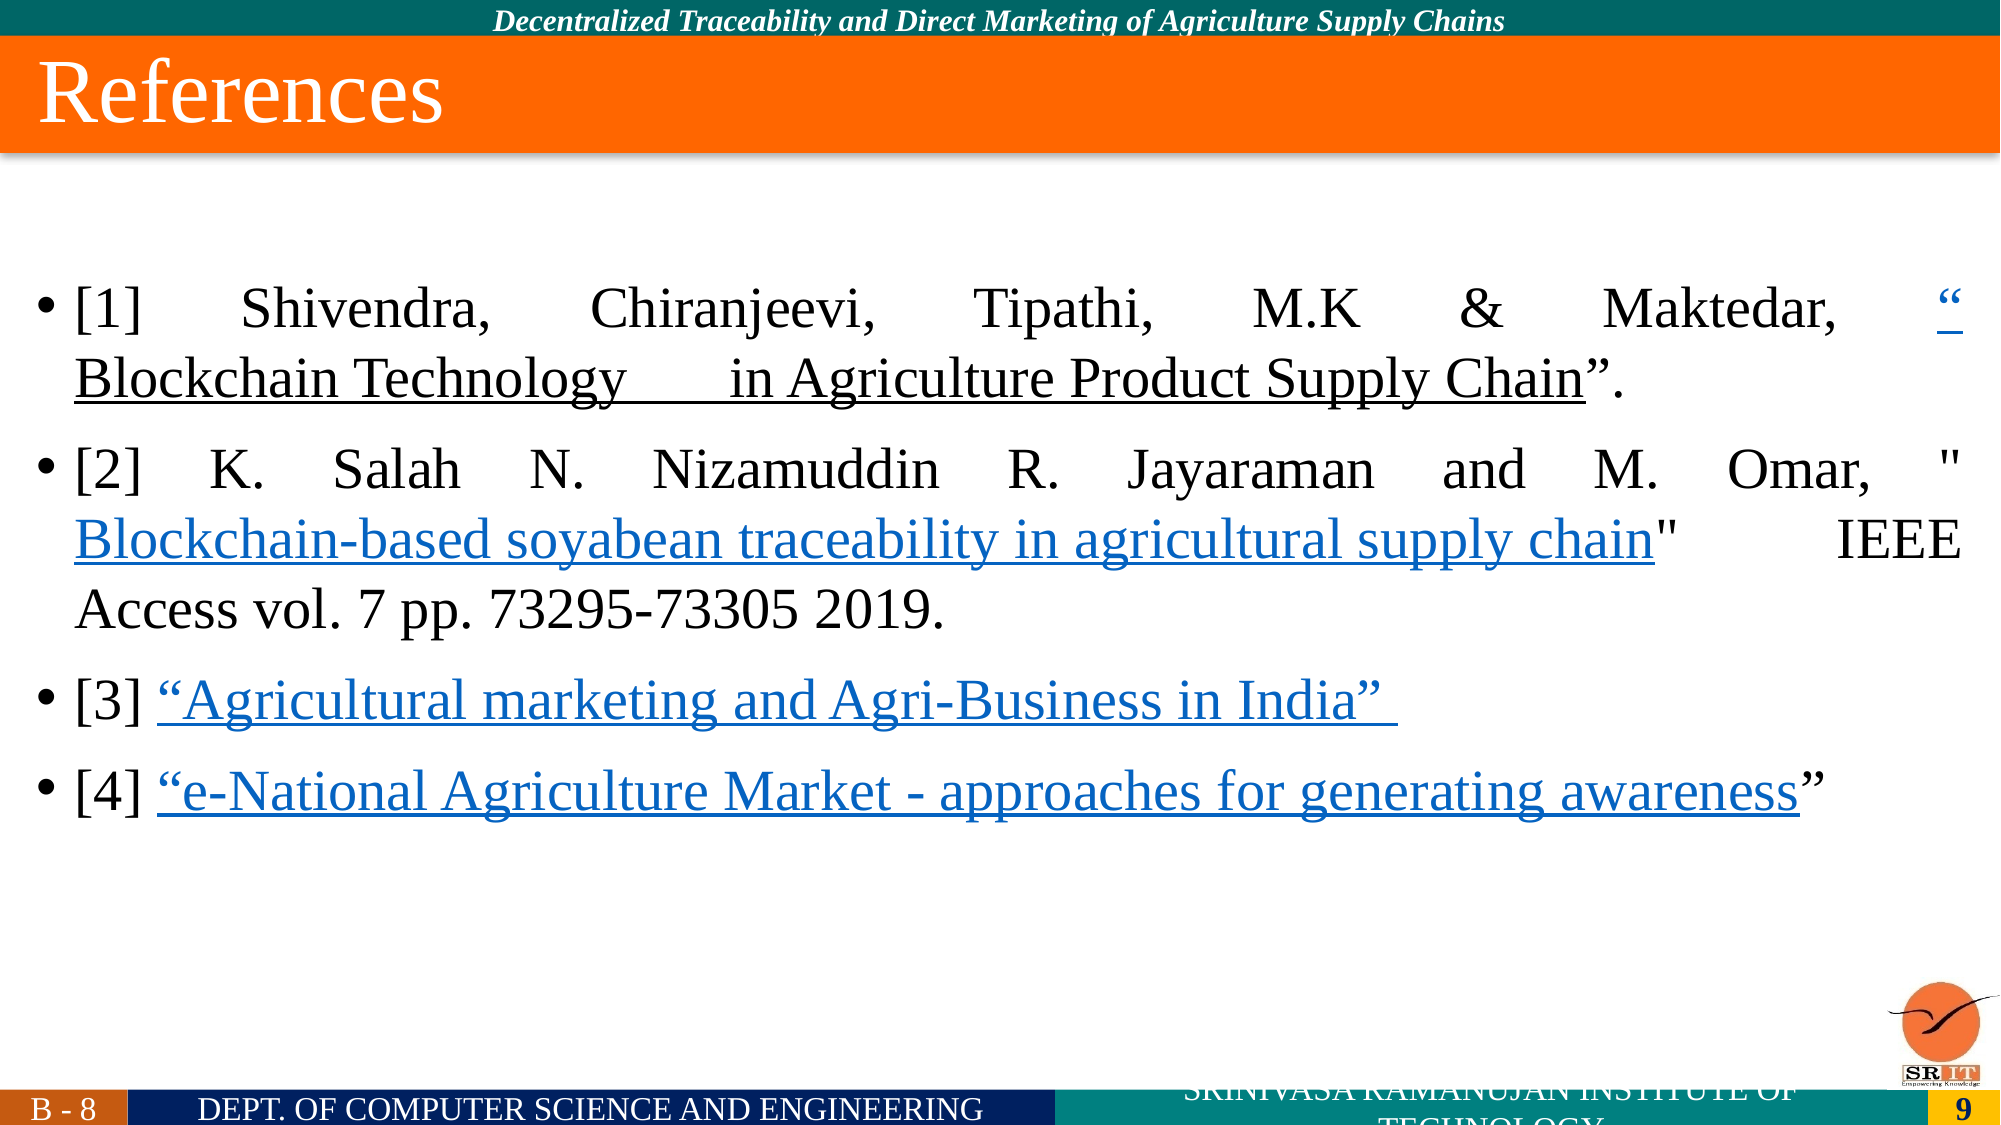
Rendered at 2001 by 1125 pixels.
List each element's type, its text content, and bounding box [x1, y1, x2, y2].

title References [0, 35, 2000, 153]
picture [1887, 977, 2000, 1090]
list [1] Shivendra, Chiranjeevi, Tipathi, M.K & Maktedar, “Blockchain Technology in Agriculture Product Supply Chain”. [2] K. Salah N. Nizamuddin R. Jayaraman and M. Omar, "Blockchain-based soyabean traceability in agricultural supply chain" IEEE Access vol. 7 pp. 73295-73305 2019. [3] “Agricultural marketing and Agri-Business in India” [4] “e-National Agriculture Market - approaches for generating awareness” [22, 198, 1978, 893]
